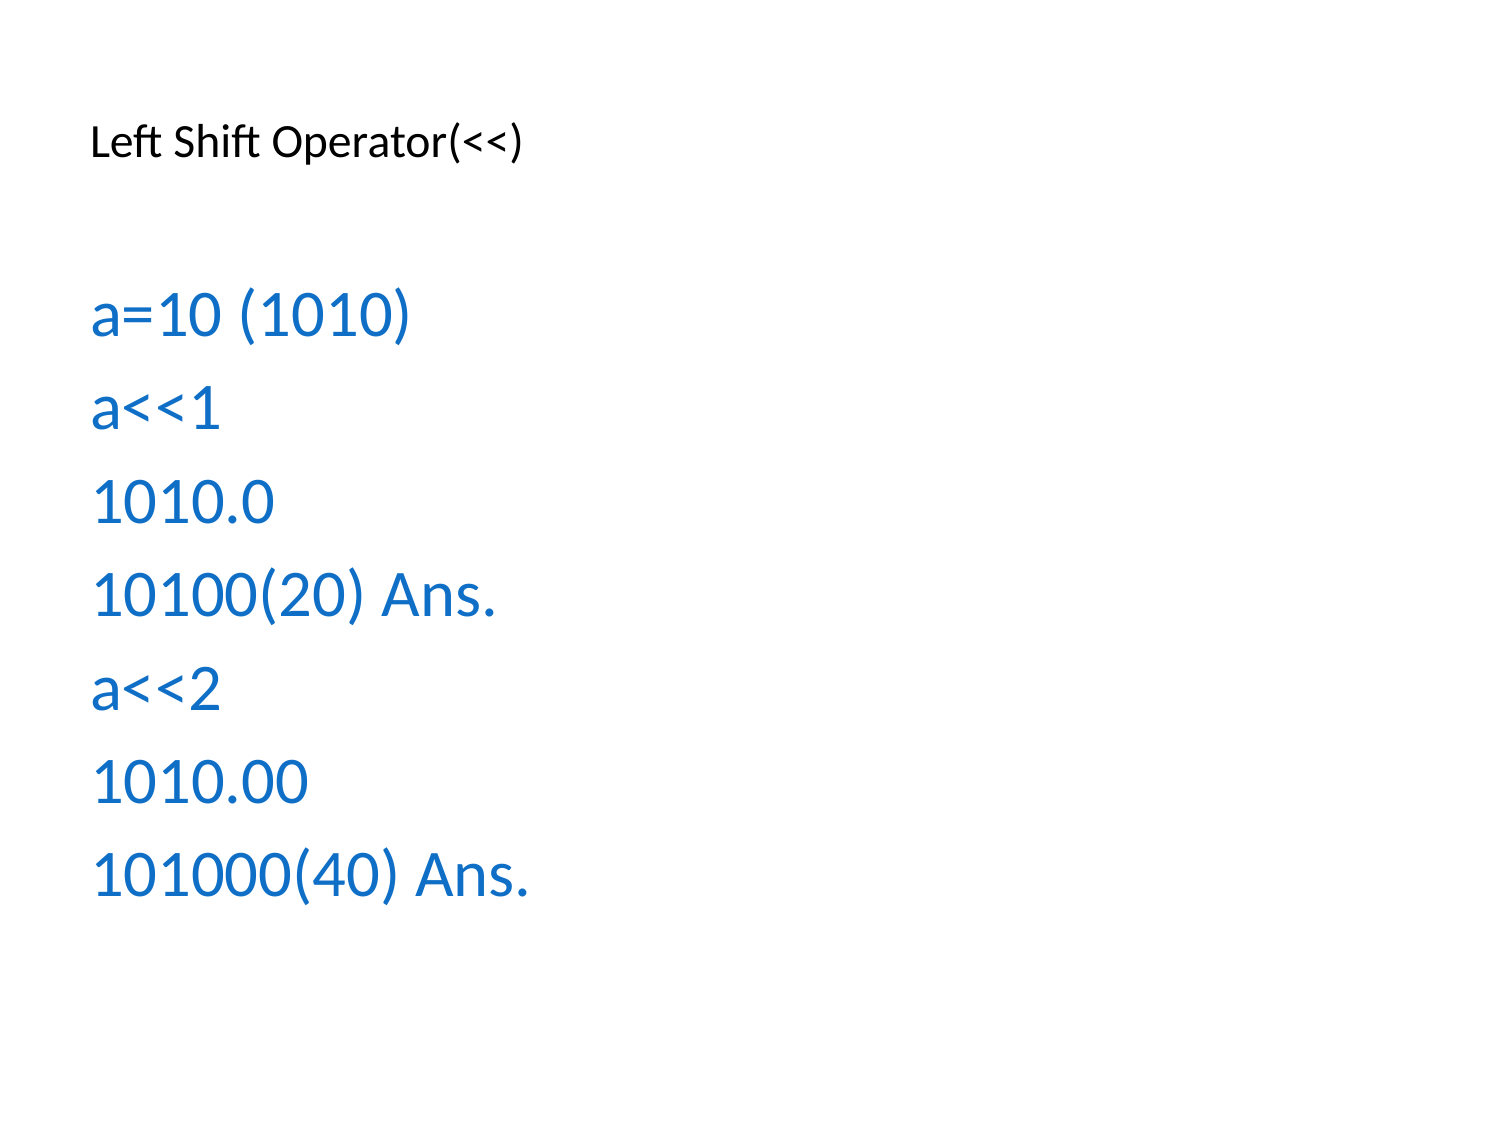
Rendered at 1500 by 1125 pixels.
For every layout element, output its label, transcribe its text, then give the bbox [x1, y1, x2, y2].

title Left Shift Operator(<<) [75, 45, 1425, 233]
list a=10 (1010) a<<1 1010.0 10100(20) Ans. a<<2 1010.00 101000(40) Ans. [75, 262, 1425, 1005]
